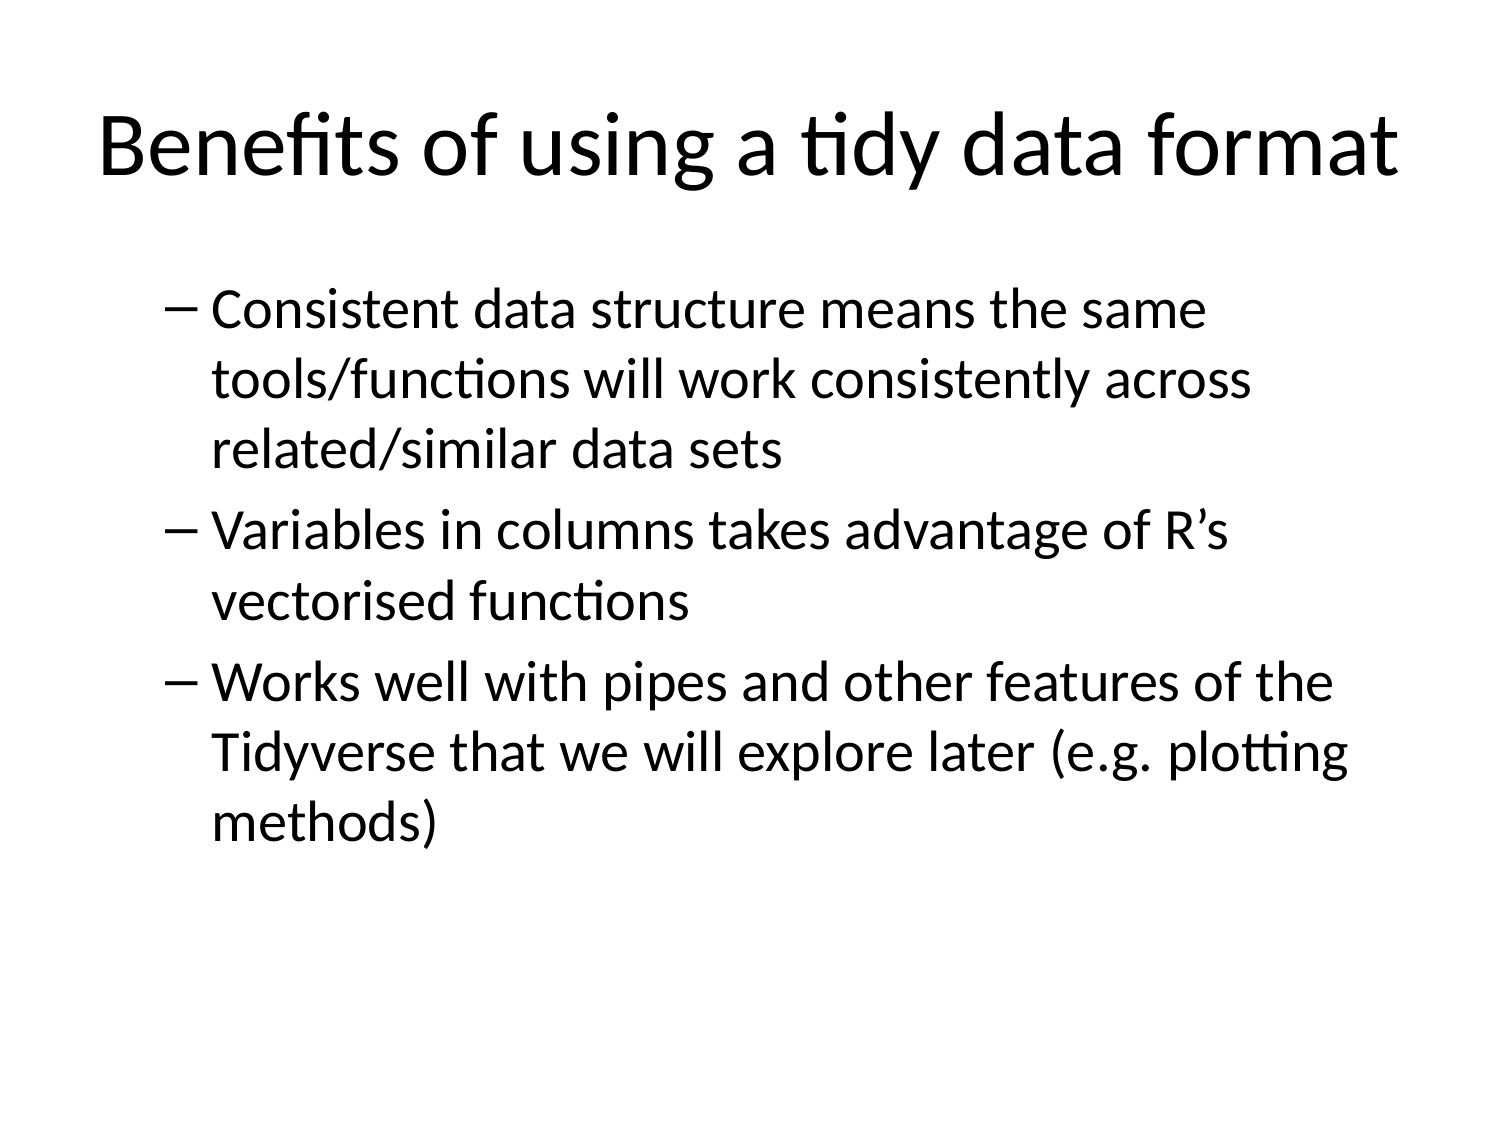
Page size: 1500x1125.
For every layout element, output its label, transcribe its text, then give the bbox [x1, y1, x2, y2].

title Benefits of using a tidy data format [75, 45, 1425, 233]
list Consistent data structure means the same tools/functions will work consistently across related/similar data sets Variables in columns takes advantage of R’s vectorised functions Works well with pipes and other features of the Tidyverse that we will explore later (e.g. plotting methods) [75, 262, 1425, 1005]
